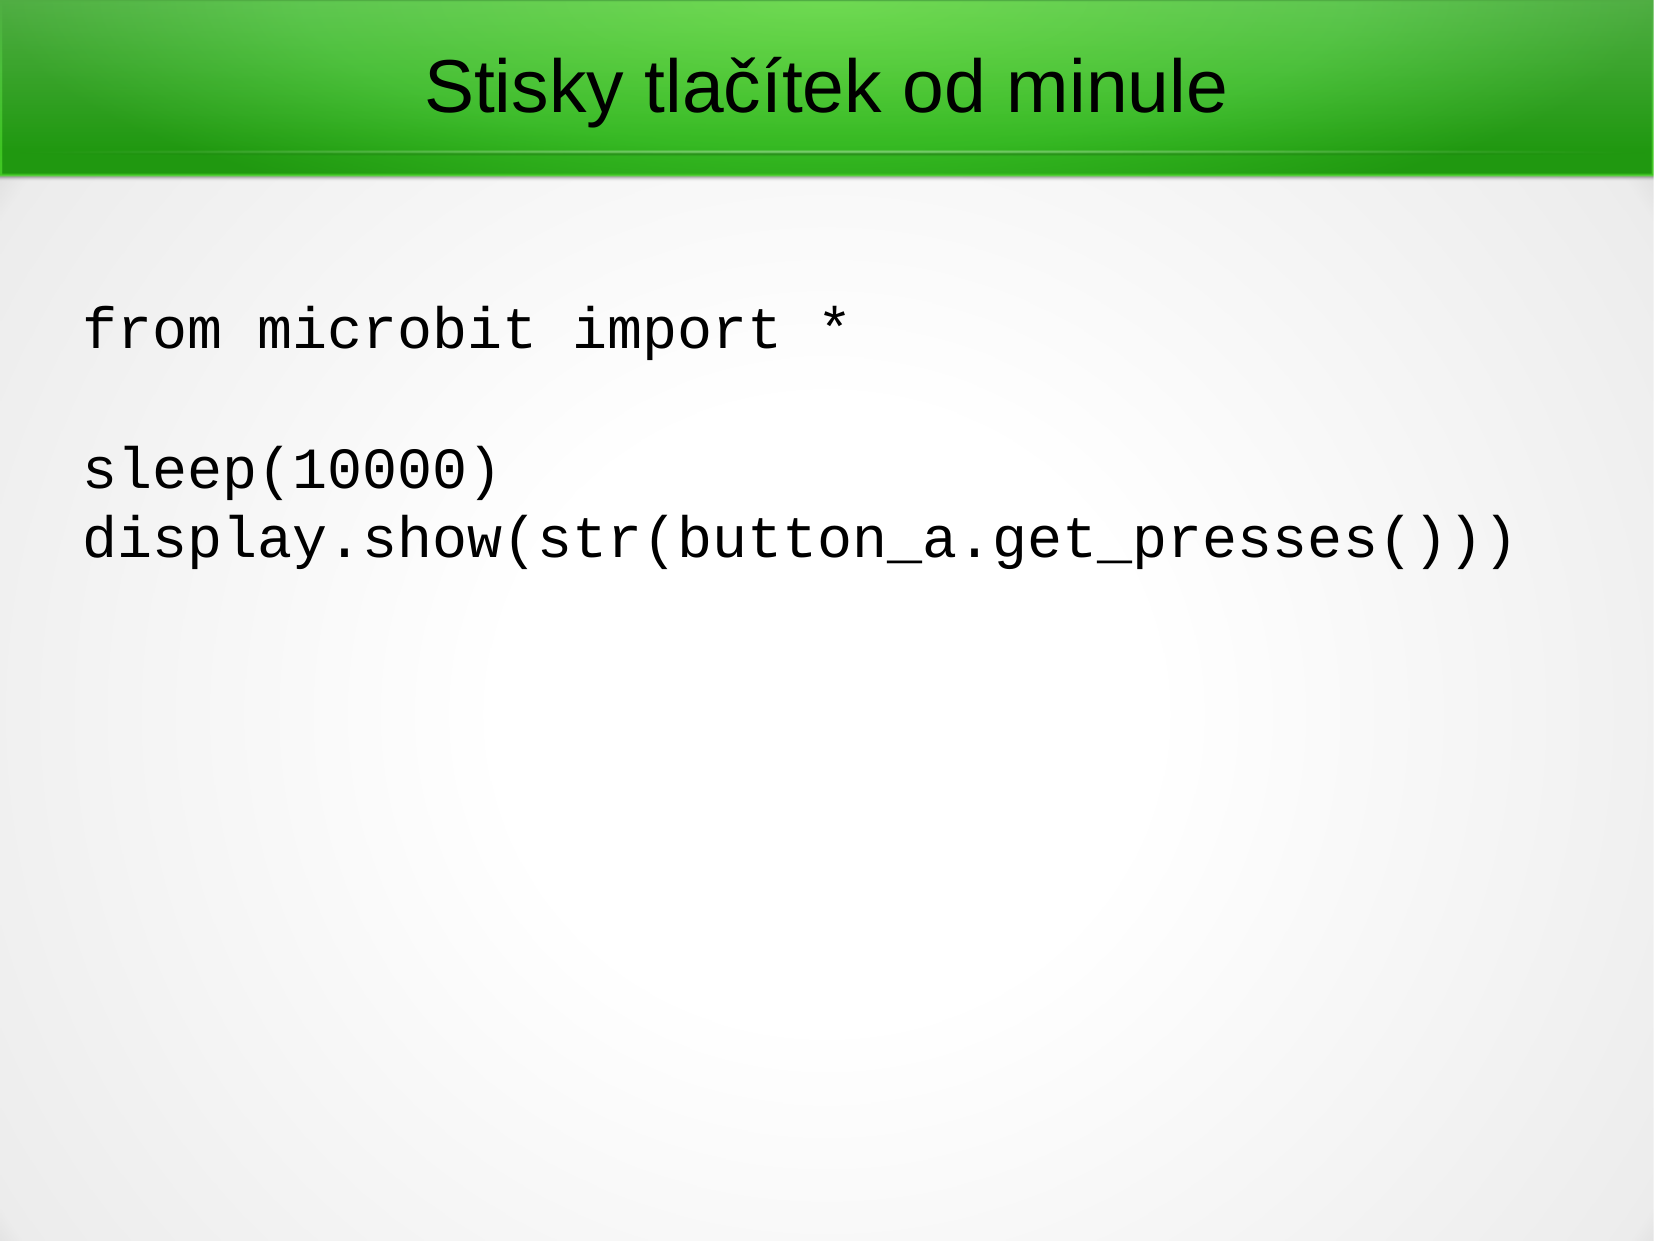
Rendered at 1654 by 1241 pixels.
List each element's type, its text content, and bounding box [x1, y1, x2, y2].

text_box from microbit import * sleep(10000) display.show(str(button_a.get_presses())) [82, 290, 1571, 1010]
picture [0, 0, 1654, 1241]
text_box Stisky tlačítek od minule [82, 11, 1571, 154]
